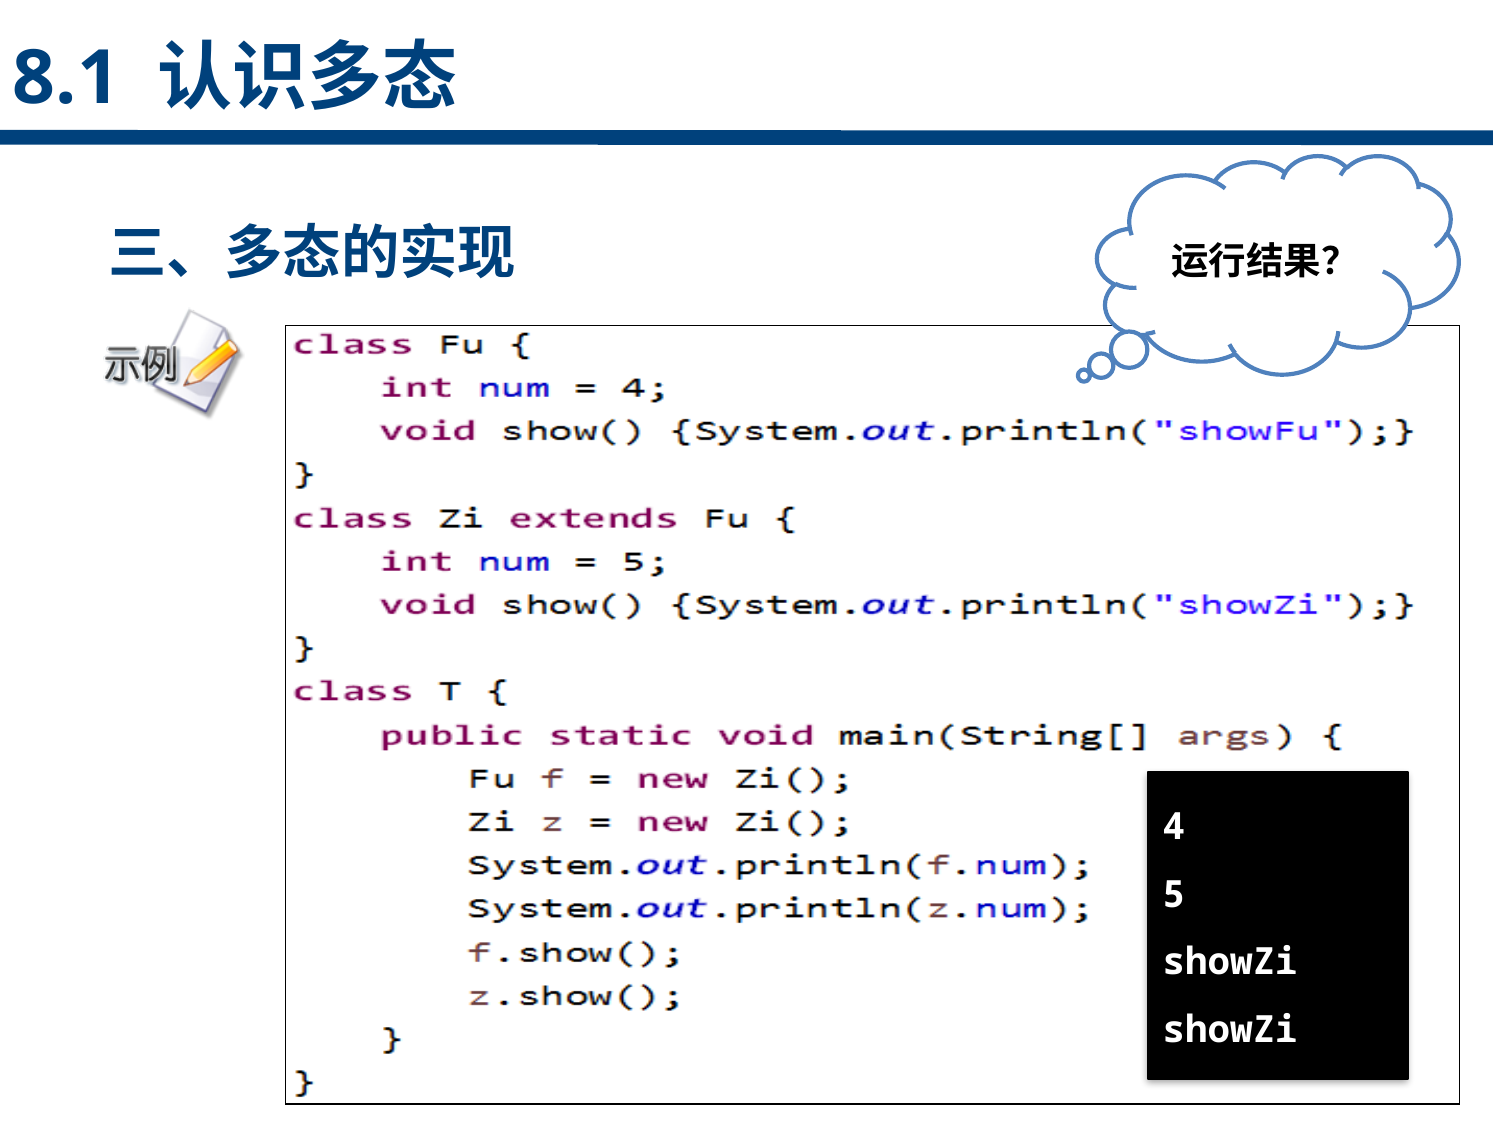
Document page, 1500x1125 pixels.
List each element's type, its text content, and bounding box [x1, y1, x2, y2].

text_box 8.1 认识多态 [0, 21, 473, 127]
picture [94, 306, 246, 421]
text_box 运行结果？ [1094, 153, 1461, 324]
text_box 三、多态的实现 [5, 172, 1219, 293]
picture [286, 325, 1459, 1104]
